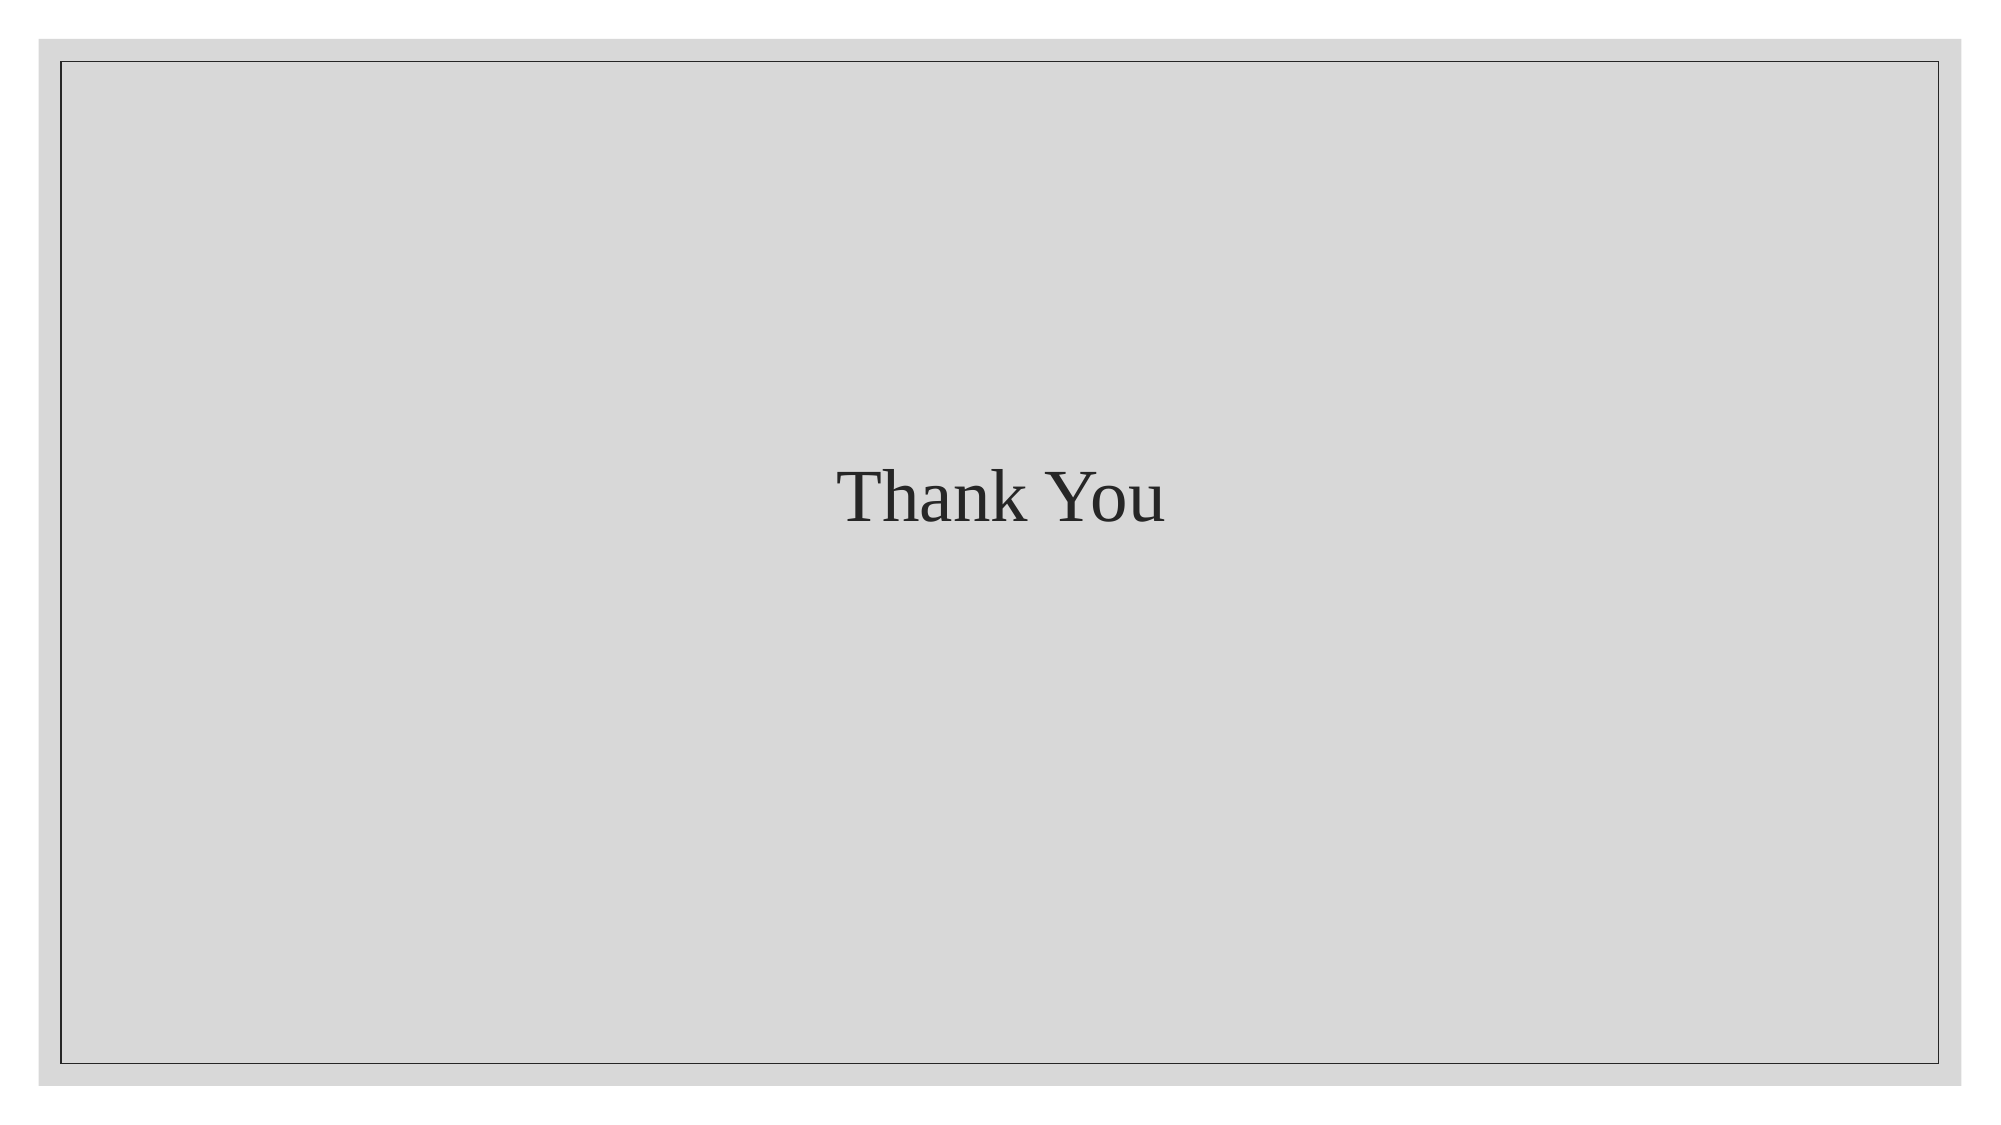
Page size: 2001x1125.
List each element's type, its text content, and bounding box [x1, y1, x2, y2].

title Thank You [821, 384, 1425, 610]
